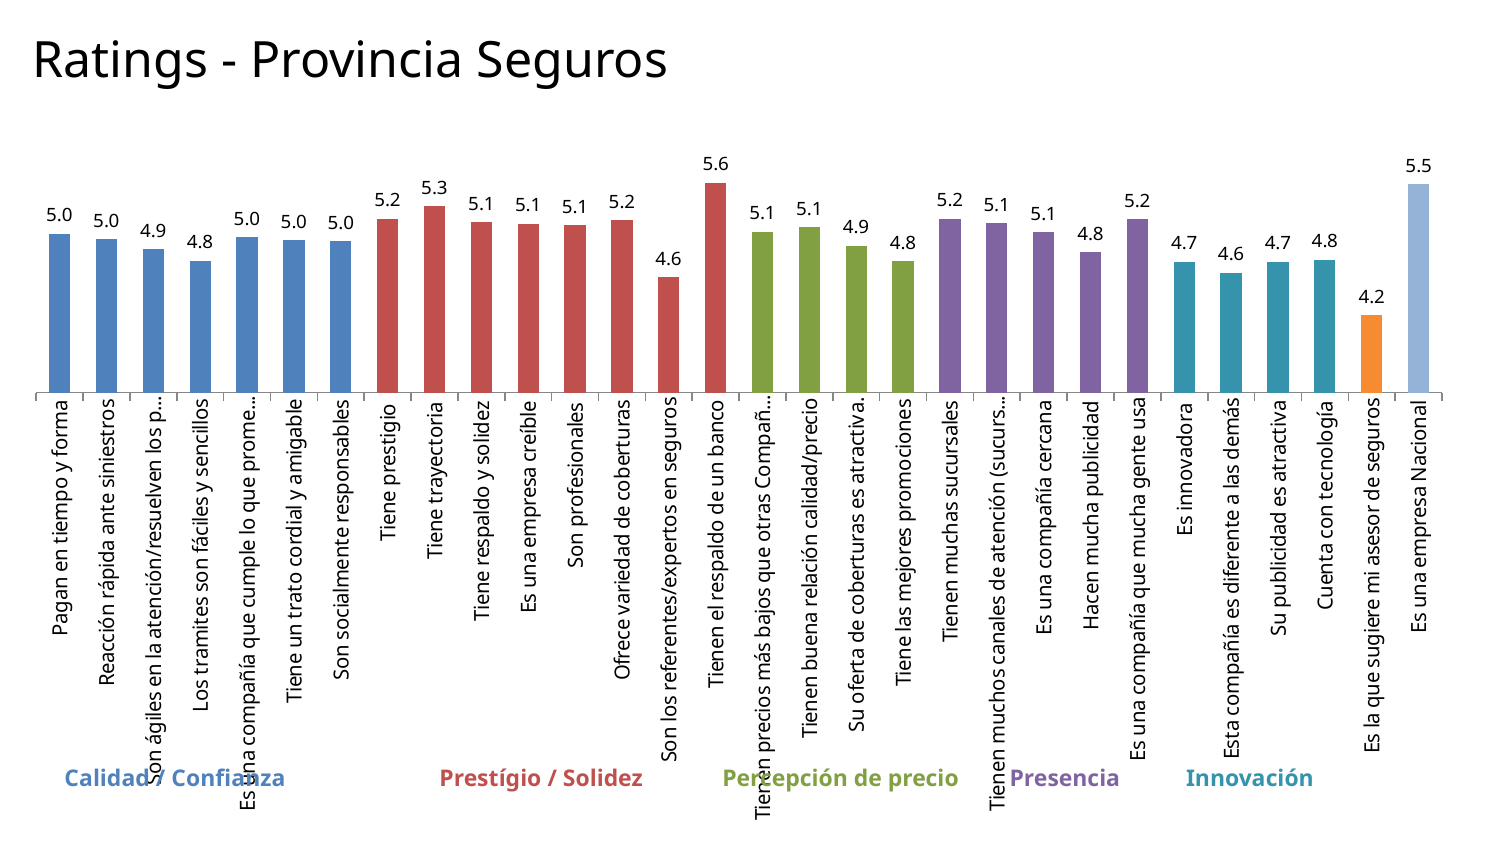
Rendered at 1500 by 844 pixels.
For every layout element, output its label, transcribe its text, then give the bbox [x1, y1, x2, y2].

chart [35, 88, 1467, 822]
title Ratings - Provincia Seguros [17, 20, 1500, 127]
